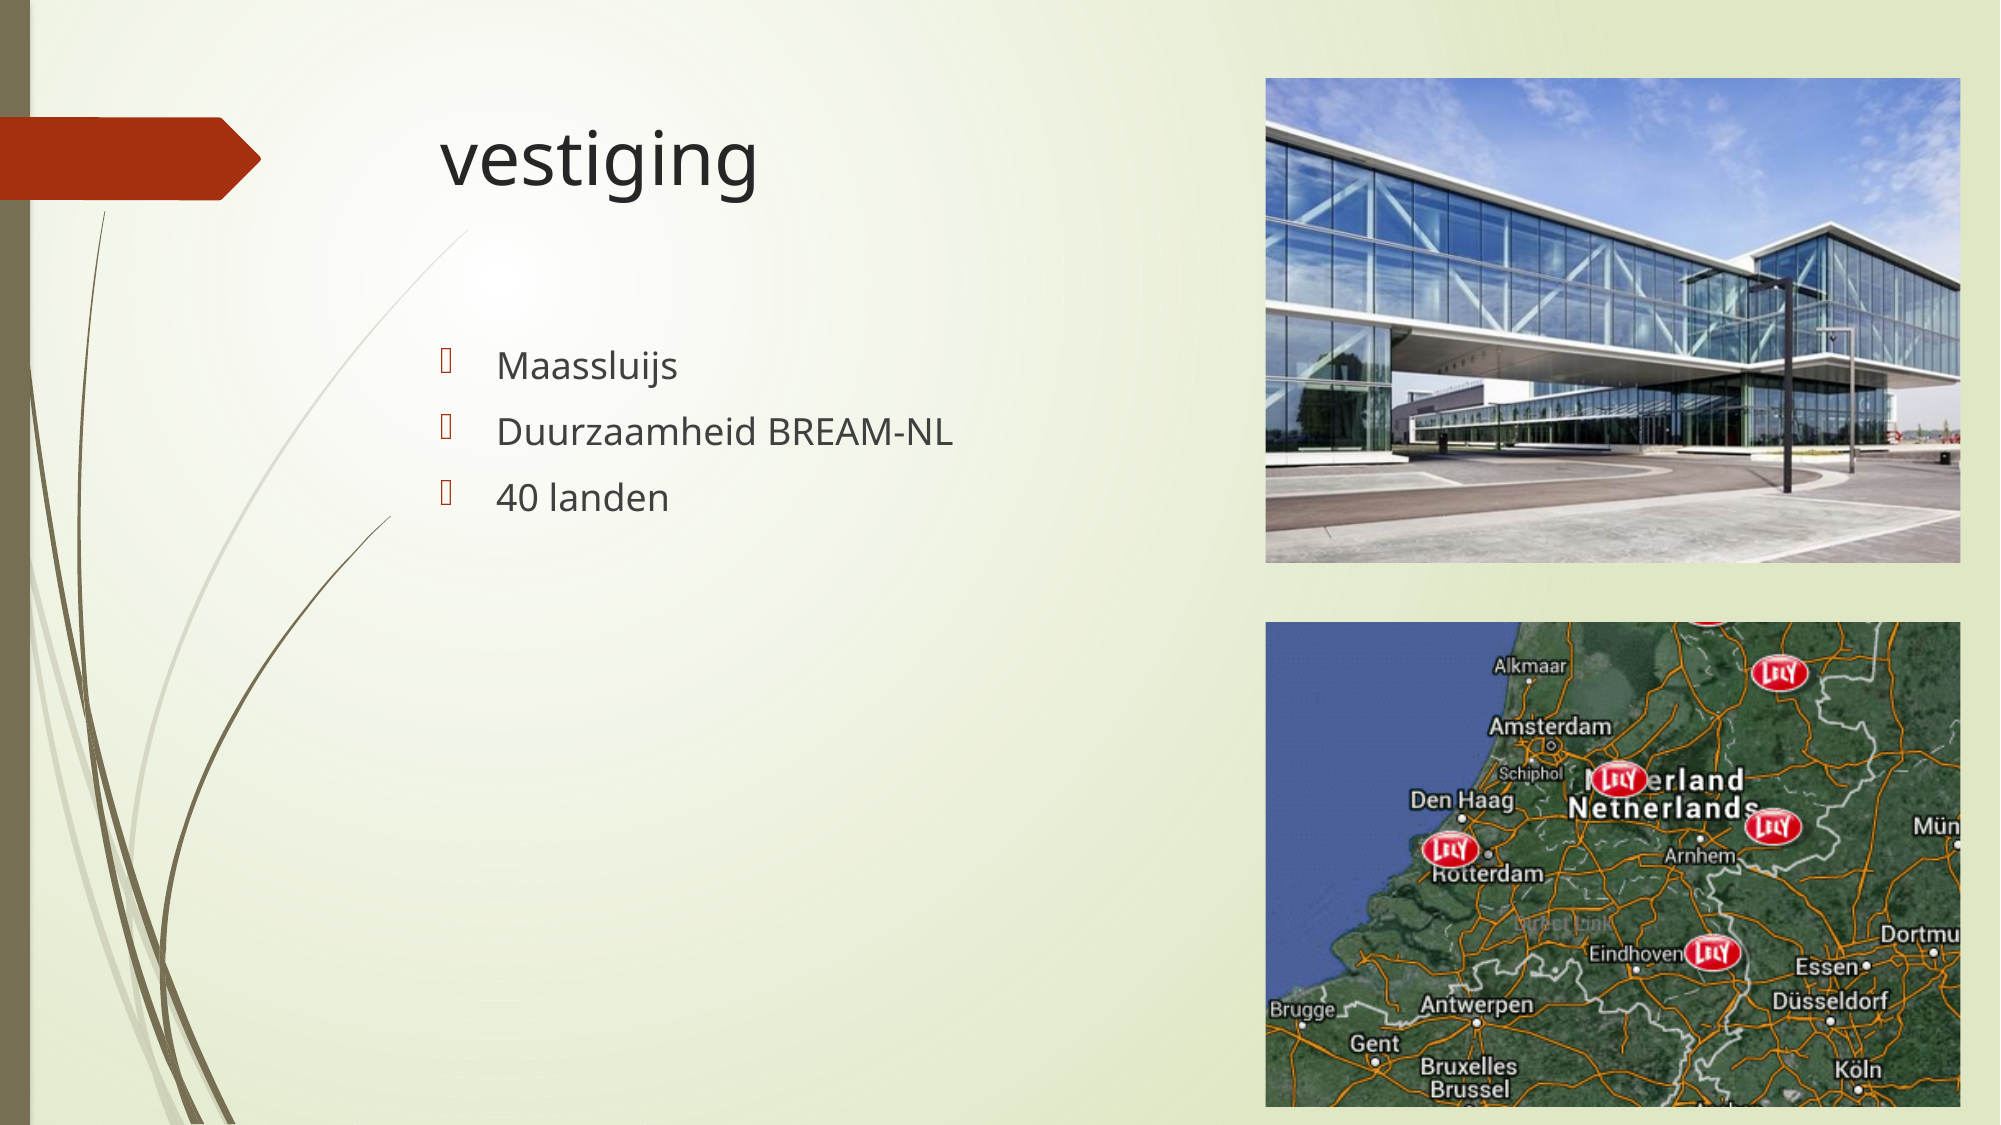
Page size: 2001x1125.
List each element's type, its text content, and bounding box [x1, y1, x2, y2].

list Maassluijs Duurzaamheid BREAM-NL 40 landen [424, 334, 1213, 970]
picture [1265, 77, 1961, 563]
picture [1265, 622, 1961, 1107]
title vestiging [425, 102, 1212, 313]
